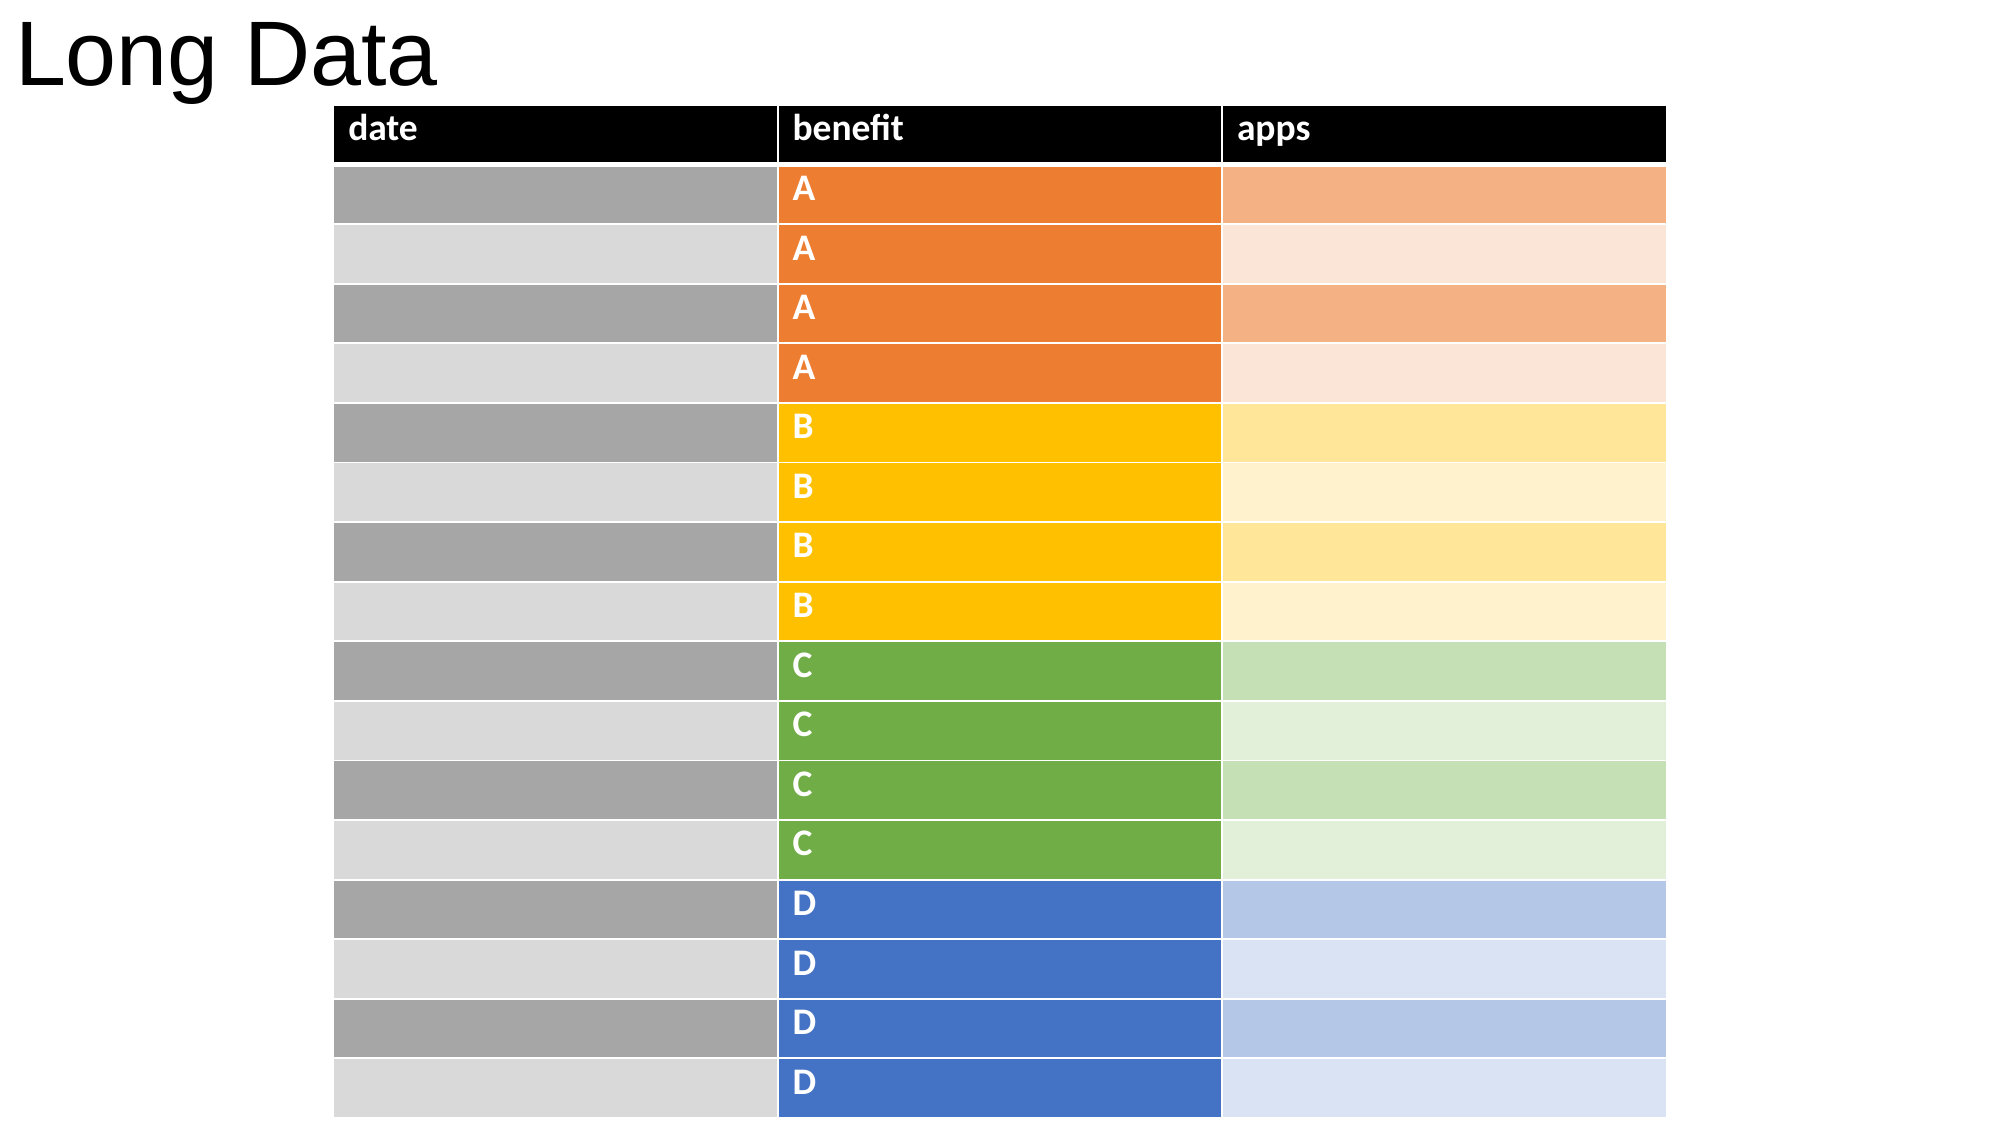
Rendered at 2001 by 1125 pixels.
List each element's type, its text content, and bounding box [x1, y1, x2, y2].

table_cell C [779, 702, 1221, 760]
table_cell A [779, 344, 1221, 402]
table_cell C [779, 821, 1221, 879]
table_cell D [779, 940, 1221, 998]
text_box Long Data [0, 0, 1725, 112]
table_cell [1223, 761, 1666, 819]
table_cell [1223, 1000, 1666, 1057]
table_cell B [779, 404, 1221, 462]
table_cell [1223, 225, 1666, 283]
table_cell D [779, 881, 1221, 938]
table_cell [334, 523, 777, 581]
table_cell [1223, 344, 1666, 402]
table_cell [334, 404, 777, 462]
table_header date [334, 112, 777, 162]
table_cell [1223, 881, 1666, 938]
table_cell [334, 940, 777, 998]
table_cell B [779, 523, 1221, 581]
table_cell [334, 1000, 777, 1057]
table_cell A [779, 167, 1221, 223]
table_cell [1223, 940, 1666, 998]
table_cell [1223, 821, 1666, 879]
table_cell [1223, 523, 1666, 581]
table_cell [1223, 583, 1666, 640]
table_cell [334, 642, 777, 700]
table_cell [334, 881, 777, 938]
table_cell [1223, 167, 1666, 223]
table_cell [334, 702, 777, 760]
table_cell [334, 285, 777, 342]
table_cell [1223, 642, 1666, 700]
table_cell [334, 463, 777, 521]
table_cell [1223, 285, 1666, 342]
table_cell [1223, 1059, 1666, 1117]
table_cell [334, 761, 777, 819]
table_header benefit [779, 112, 1221, 162]
table_cell D [779, 1059, 1221, 1117]
table_cell [334, 1059, 777, 1117]
table_cell [1223, 404, 1666, 462]
table_cell [1223, 463, 1666, 521]
table_cell A [779, 225, 1221, 283]
table_cell A [779, 285, 1221, 342]
table_cell [334, 225, 777, 283]
table_header apps [1223, 112, 1666, 162]
table_cell [1223, 702, 1666, 760]
table_cell C [779, 642, 1221, 700]
table_cell [334, 821, 777, 879]
table_cell [334, 583, 777, 640]
table_cell [334, 167, 777, 223]
table_cell B [779, 463, 1221, 521]
table_cell C [779, 761, 1221, 819]
table_cell B [779, 583, 1221, 640]
table_cell [334, 344, 777, 402]
table_cell D [779, 1000, 1221, 1057]
